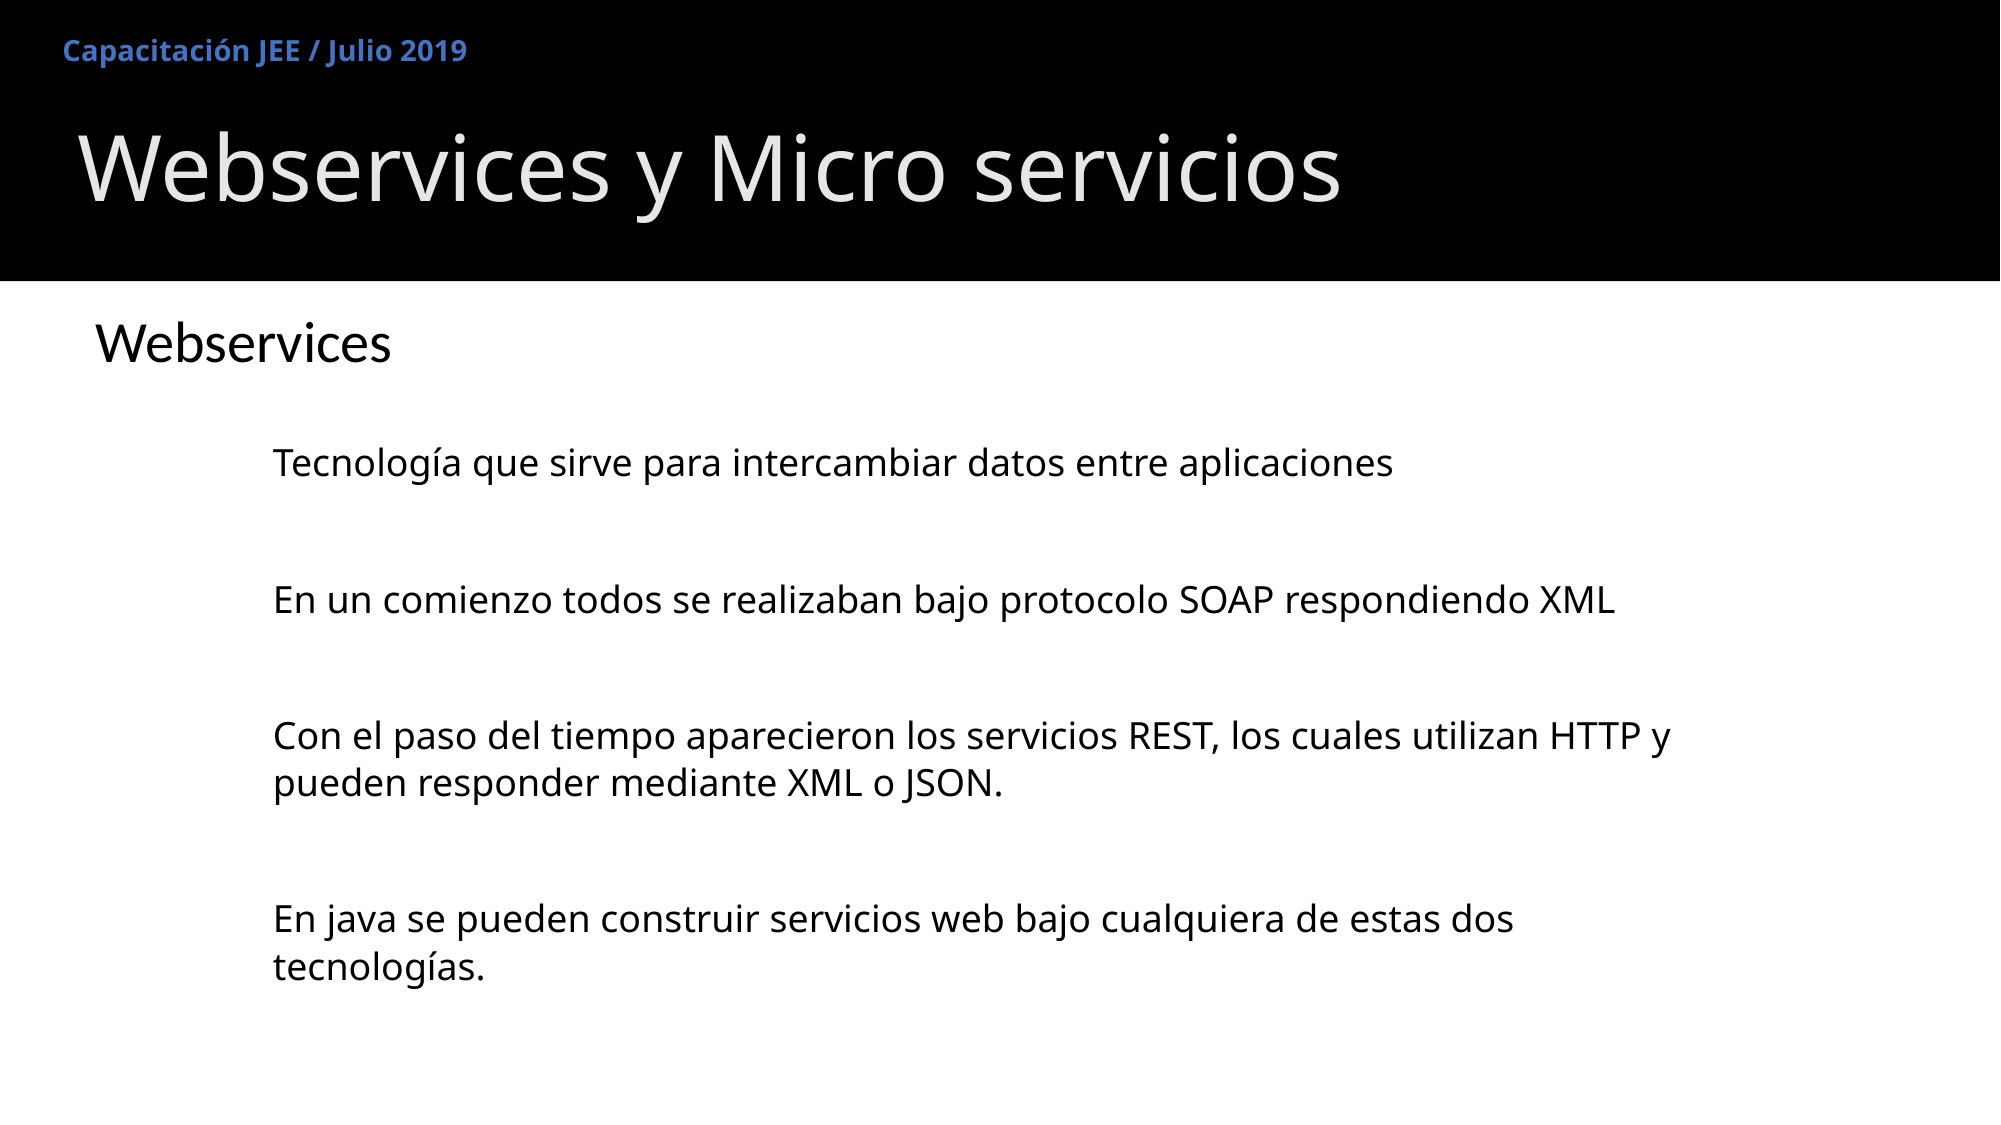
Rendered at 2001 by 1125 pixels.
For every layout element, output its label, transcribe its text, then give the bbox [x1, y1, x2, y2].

text_box Webservices [80, 296, 1055, 382]
list Capacitación JEE / Julio 2019 [62, 36, 963, 74]
title Webservices y Micro servicios [62, 93, 1938, 250]
text_box Tecnología que sirve para intercambiar datos entre aplicaciones En un comienzo todos se realizaban bajo protocolo SOAP respondiendo XML Con el paso del tiempo aparecieron los servicios REST, los cuales utilizan HTTP y pueden responder mediante XML o JSON. En java se pueden construir servicios web bajo cualquiera de estas dos tecnologías. [258, 429, 1742, 995]
